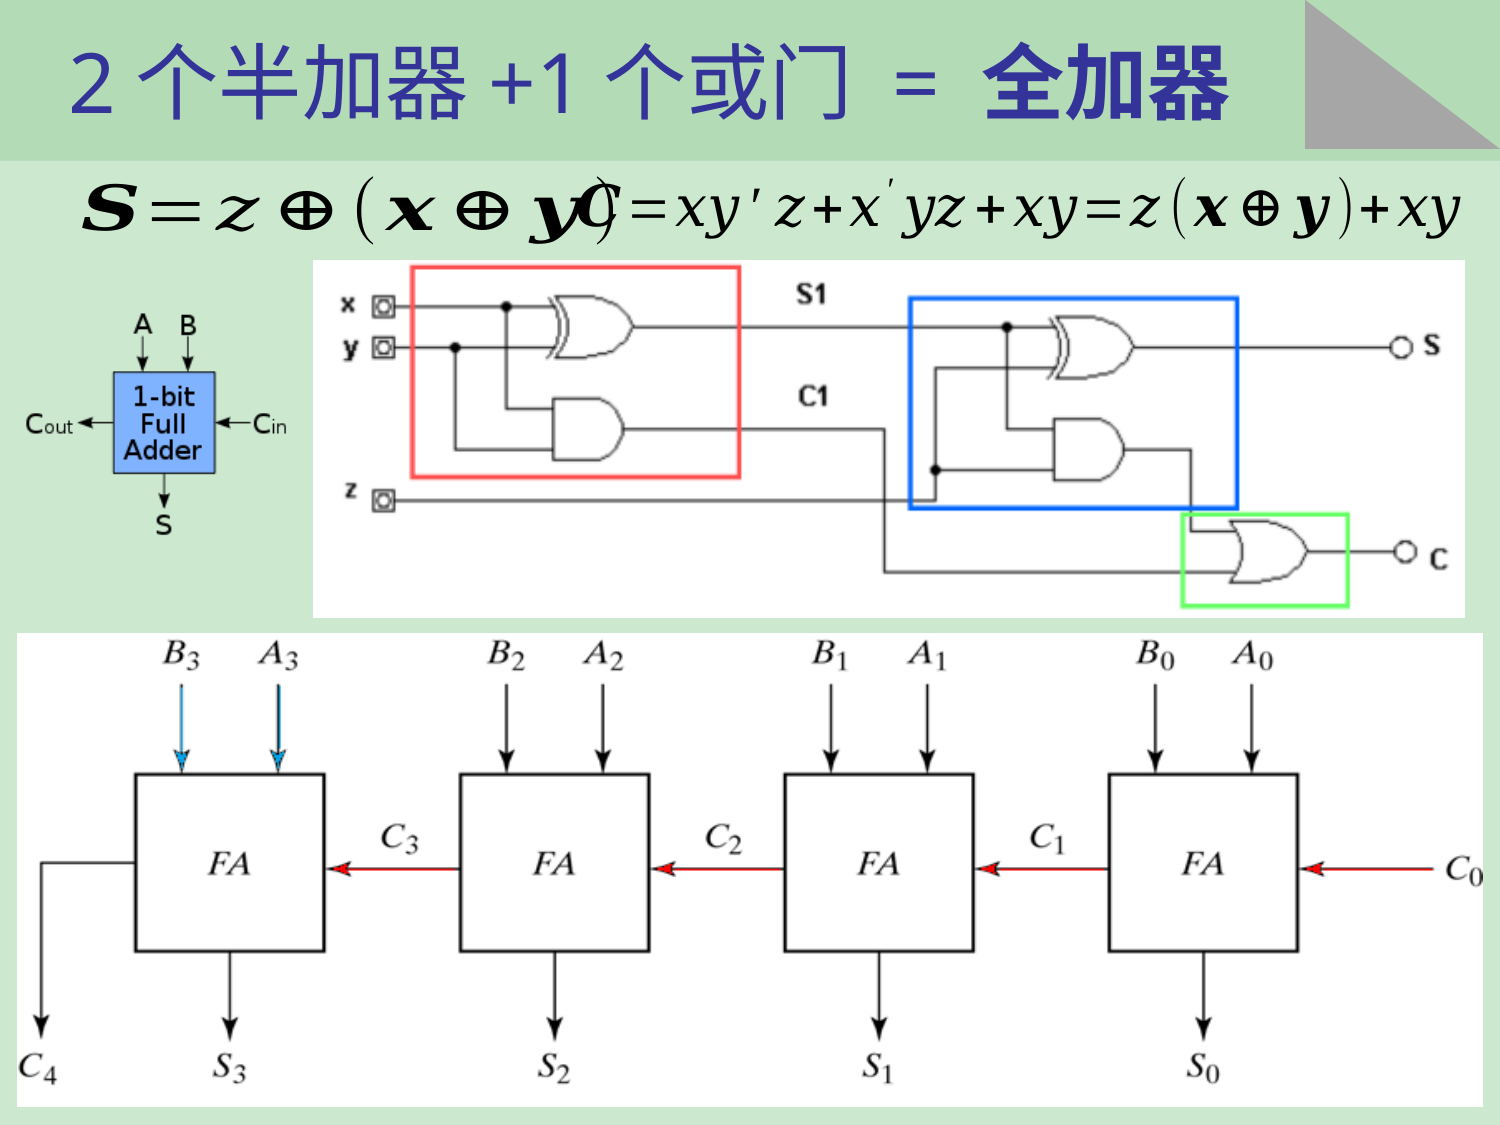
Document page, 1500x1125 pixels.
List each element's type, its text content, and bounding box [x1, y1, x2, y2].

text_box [312, 260, 1465, 619]
title 2个半加器+1个或门 = 全加器 [17, 11, 1282, 149]
picture [17, 633, 1483, 1108]
text_box [1305, 0, 1500, 149]
picture [12, 302, 302, 551]
